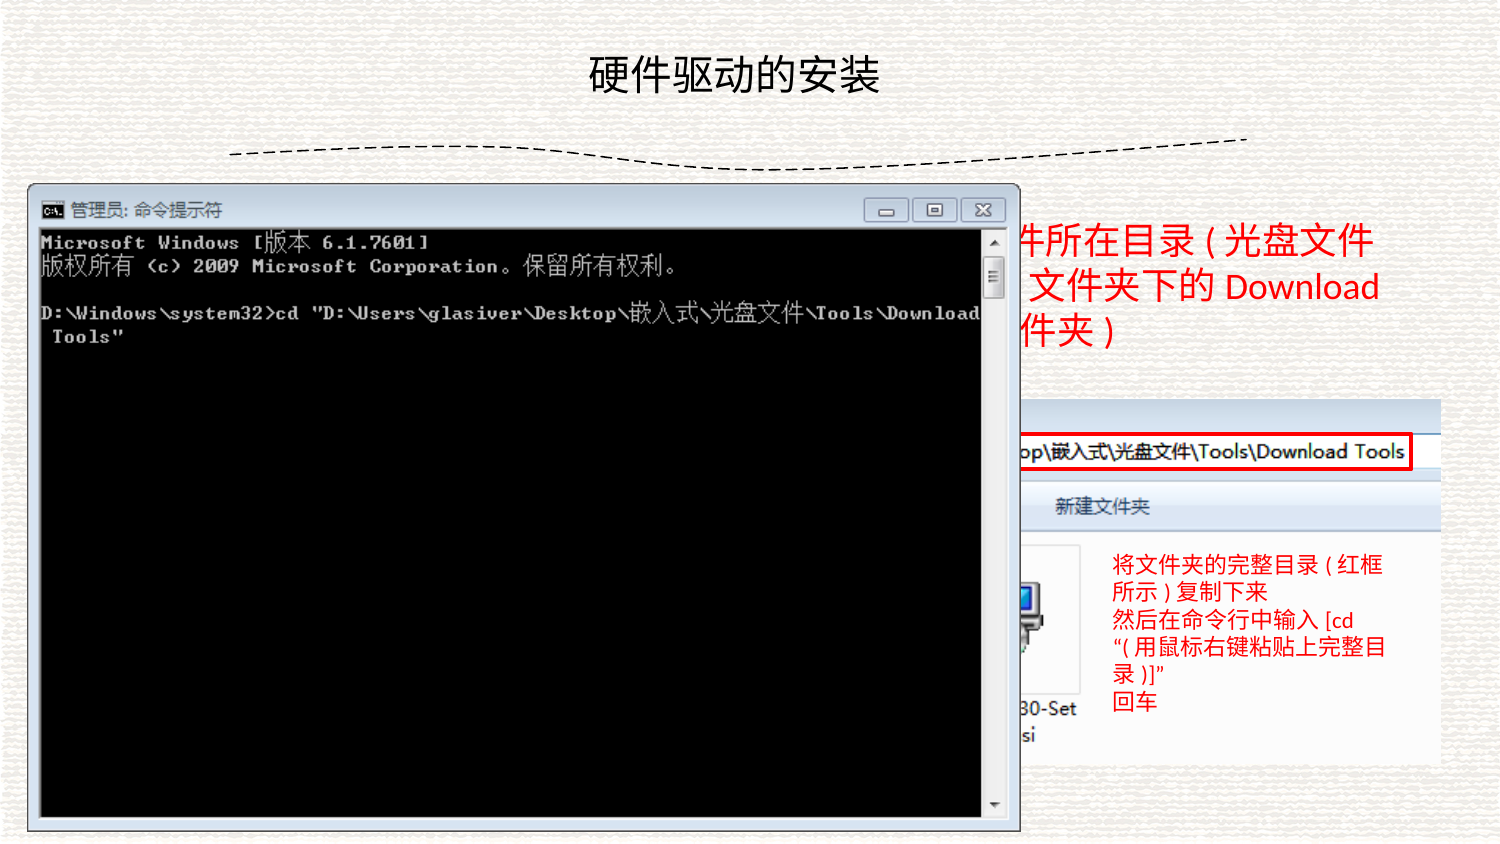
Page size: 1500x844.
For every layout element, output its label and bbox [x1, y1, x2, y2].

text_box [1025, 291, 1418, 697]
text_box [1025, 209, 1442, 764]
text_box [229, 40, 1247, 170]
picture [0, 0, 1500, 844]
